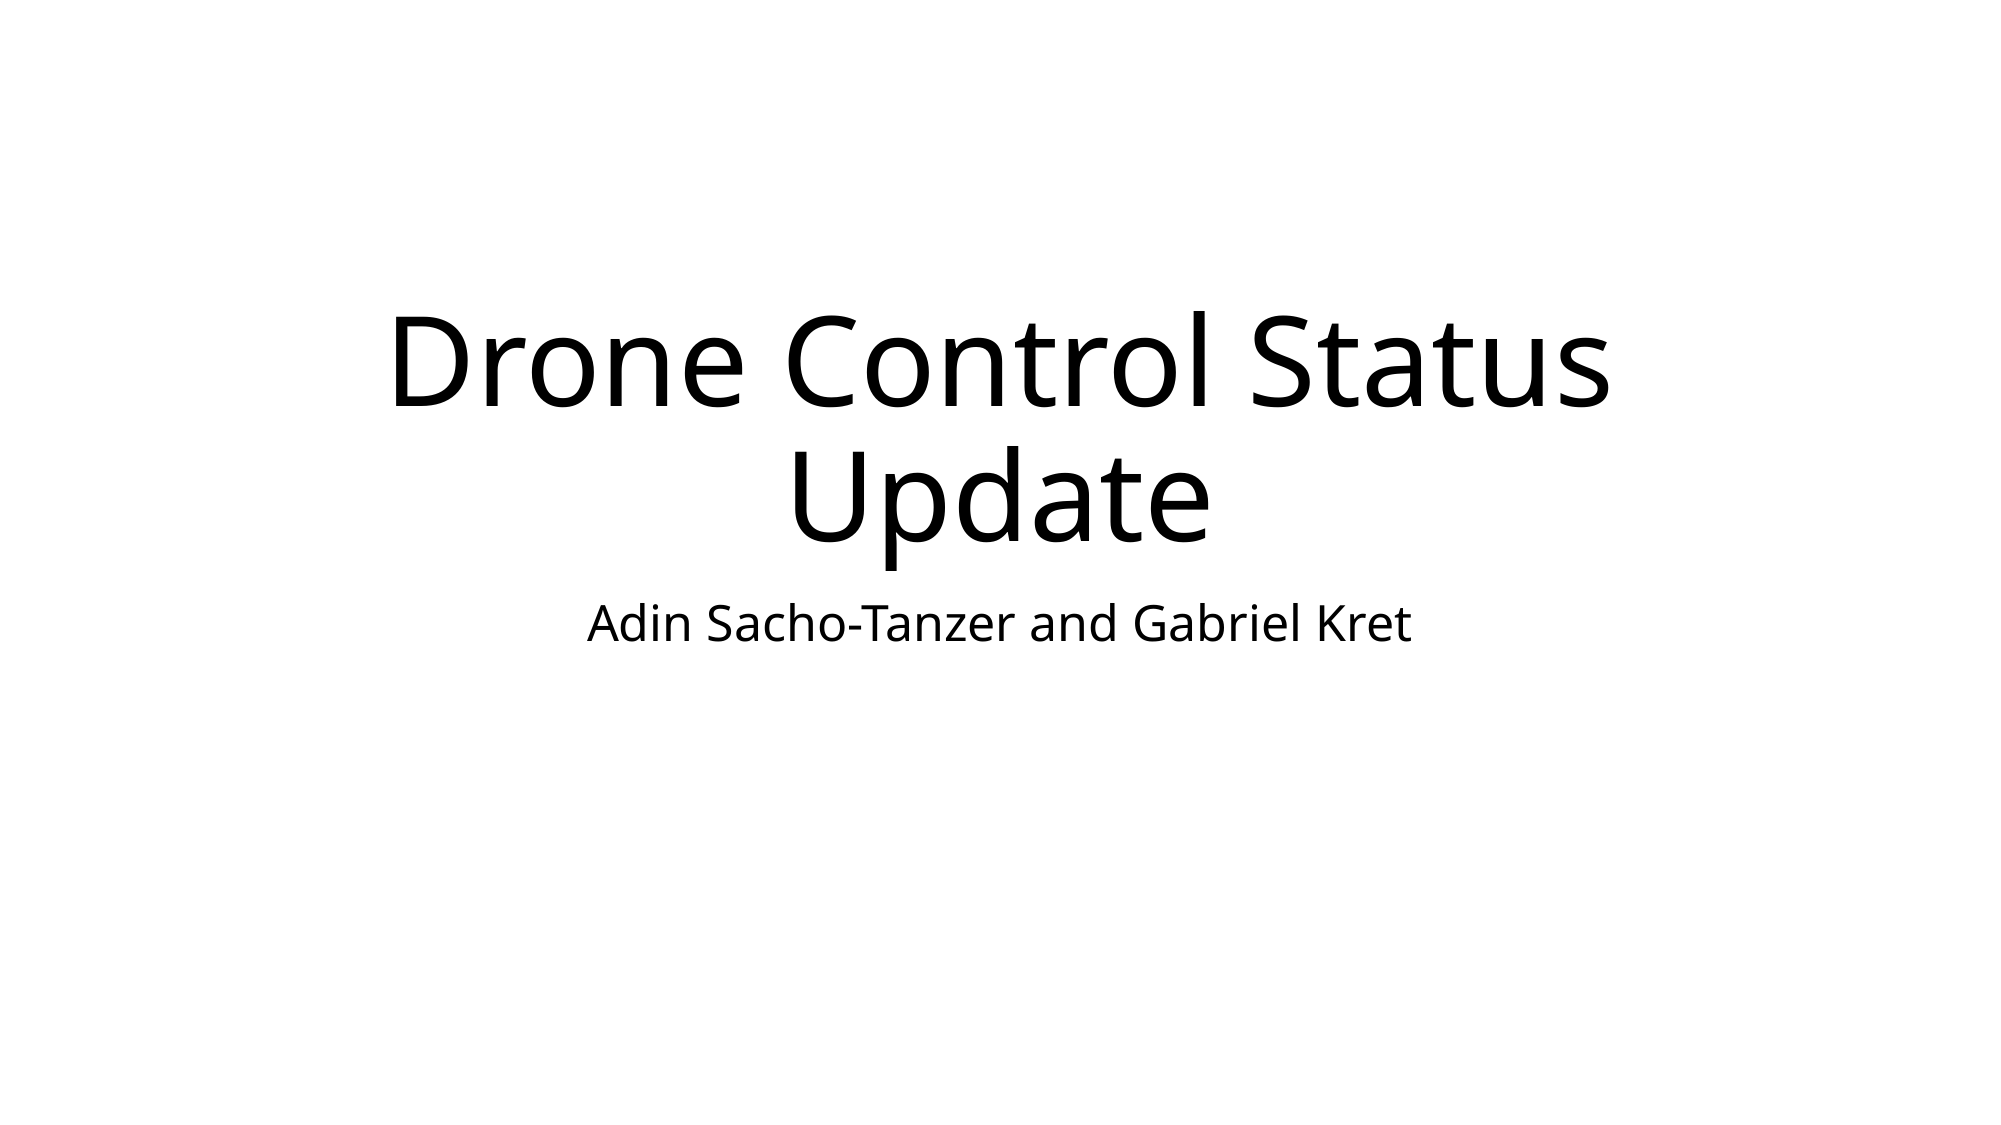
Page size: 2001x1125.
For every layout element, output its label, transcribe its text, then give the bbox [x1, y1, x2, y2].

subtitle Adin Sacho-Tanzer and Gabriel Kret [249, 590, 1750, 863]
title Drone Control Status Update [249, 184, 1750, 576]
